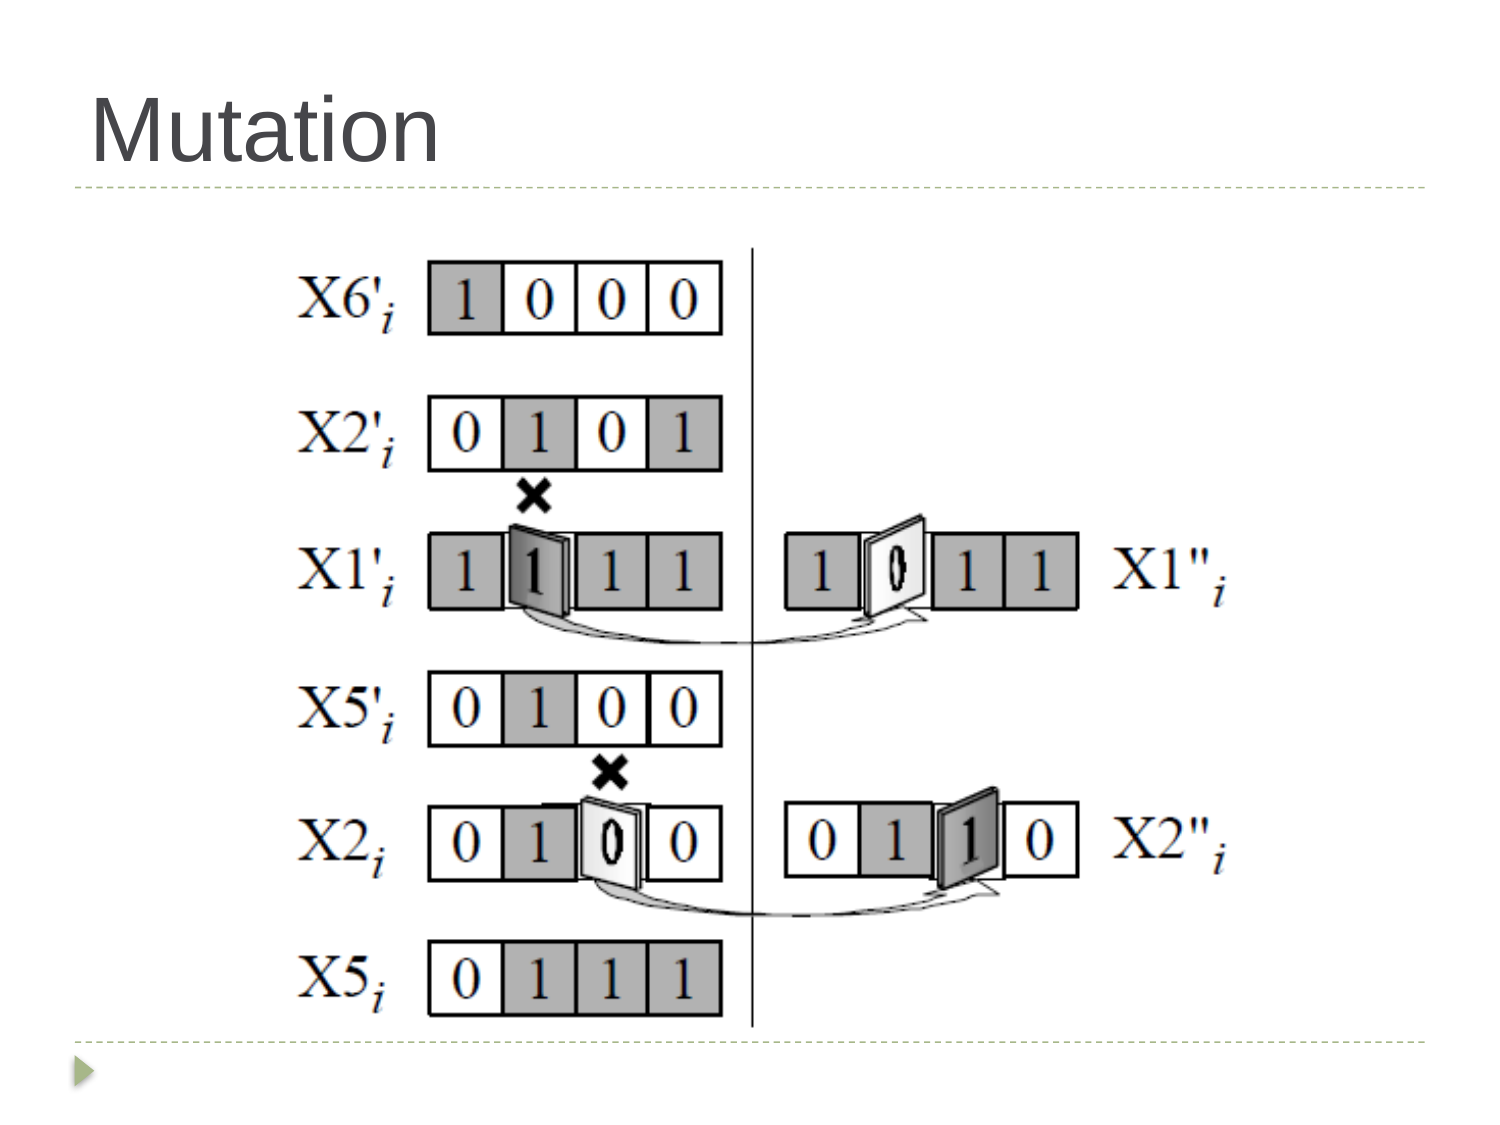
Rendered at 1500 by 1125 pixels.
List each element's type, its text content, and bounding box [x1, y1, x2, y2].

title Mutation [75, 24, 1425, 188]
picture [274, 224, 1239, 1038]
